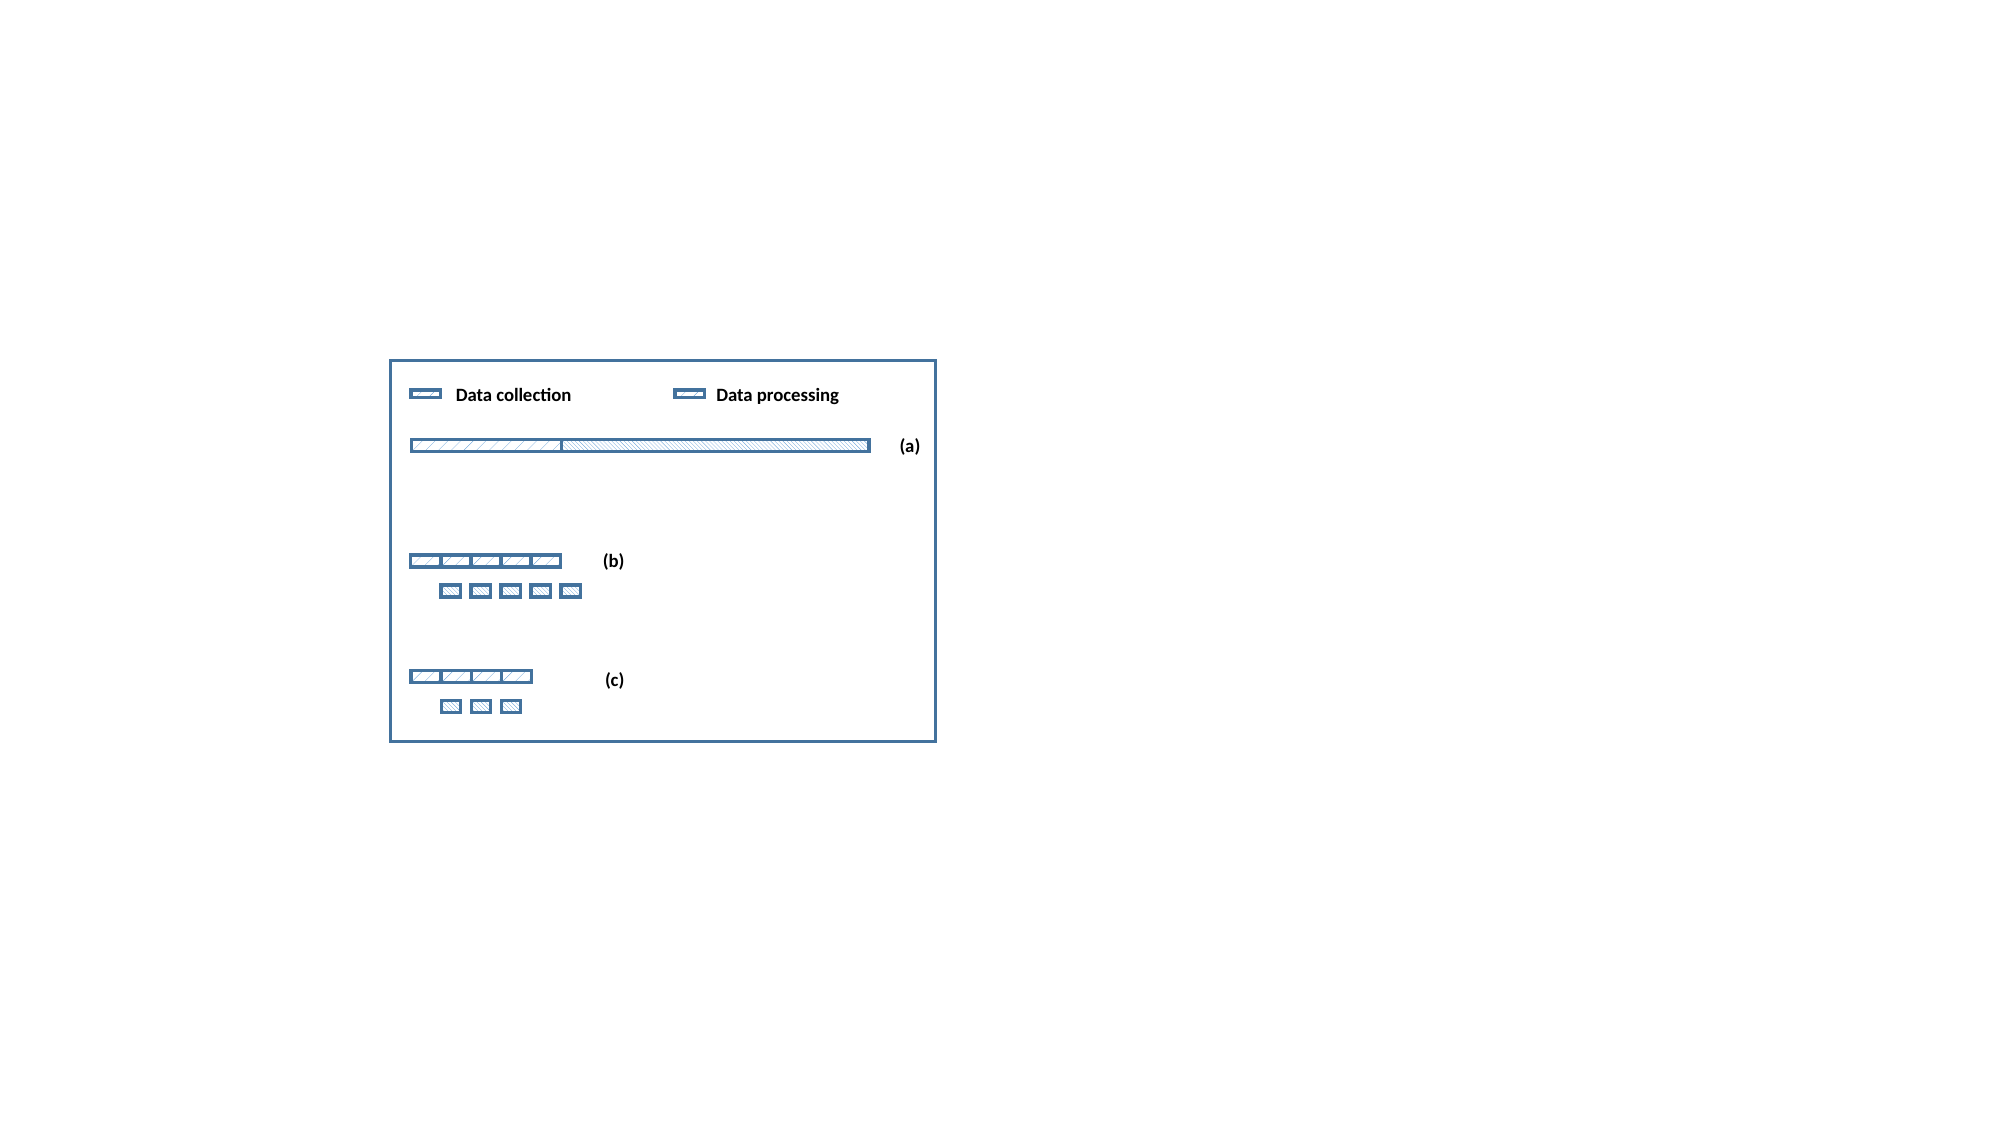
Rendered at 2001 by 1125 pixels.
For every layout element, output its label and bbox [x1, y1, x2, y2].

text_box [410, 554, 581, 598]
text_box [389, 360, 937, 743]
